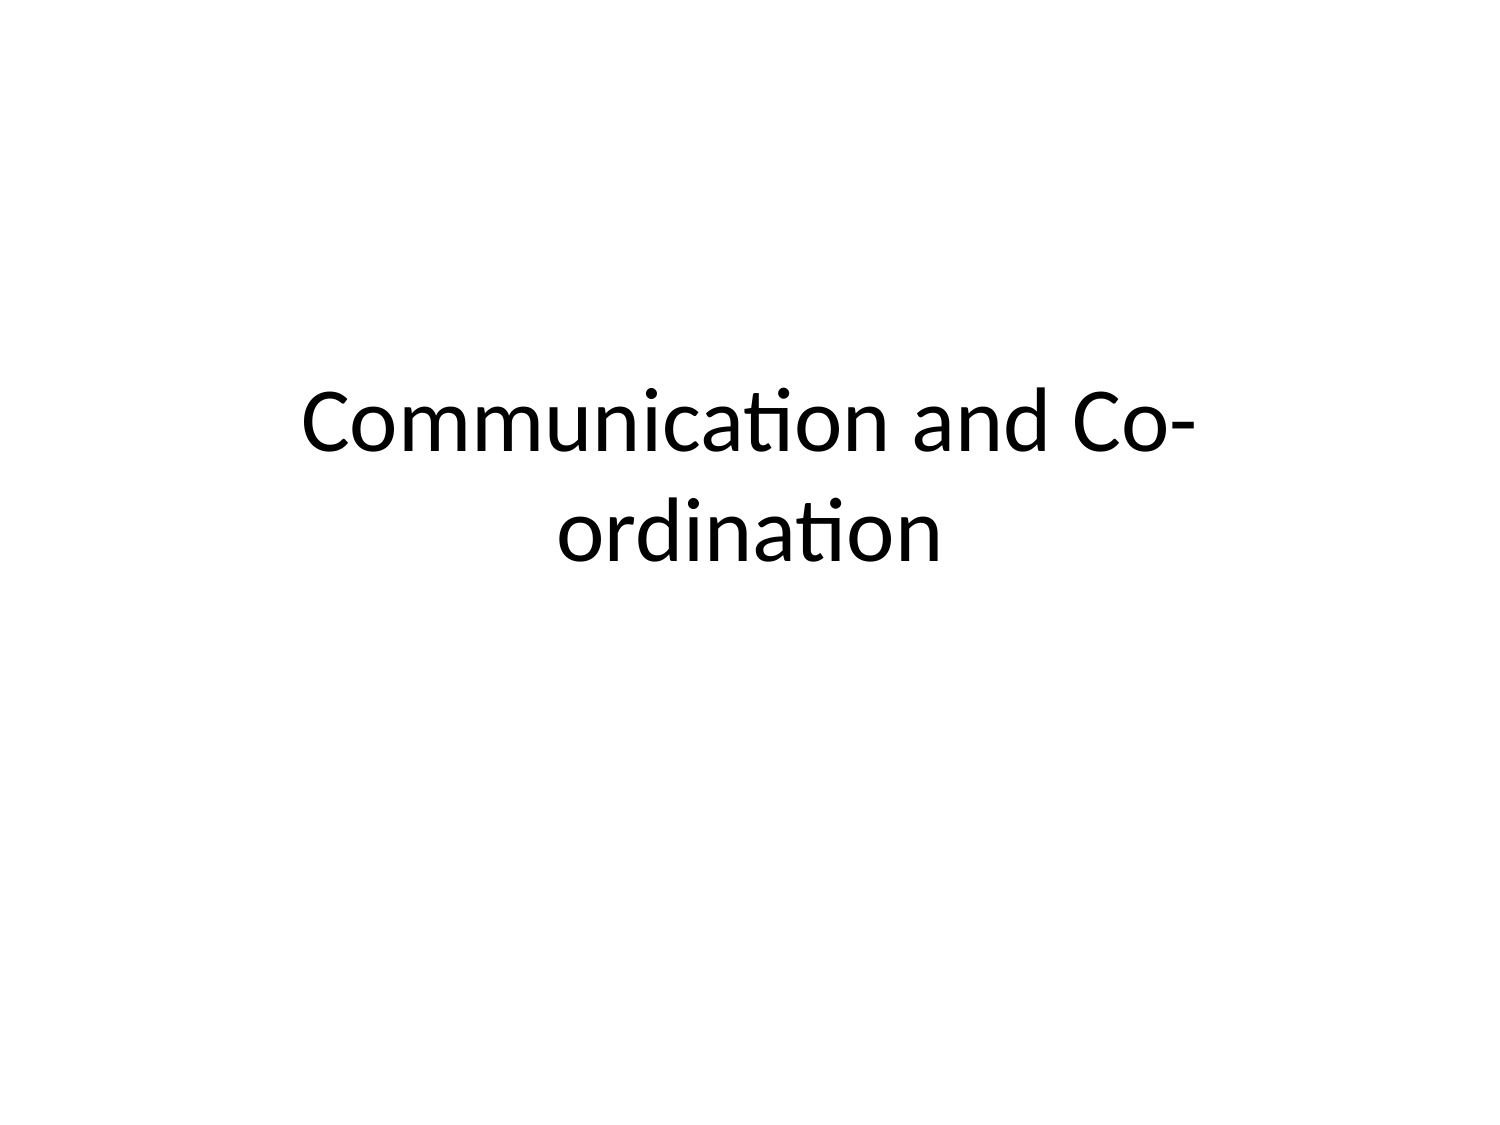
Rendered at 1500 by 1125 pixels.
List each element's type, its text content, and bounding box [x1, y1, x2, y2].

title Communication and Co-ordination [112, 349, 1388, 591]
